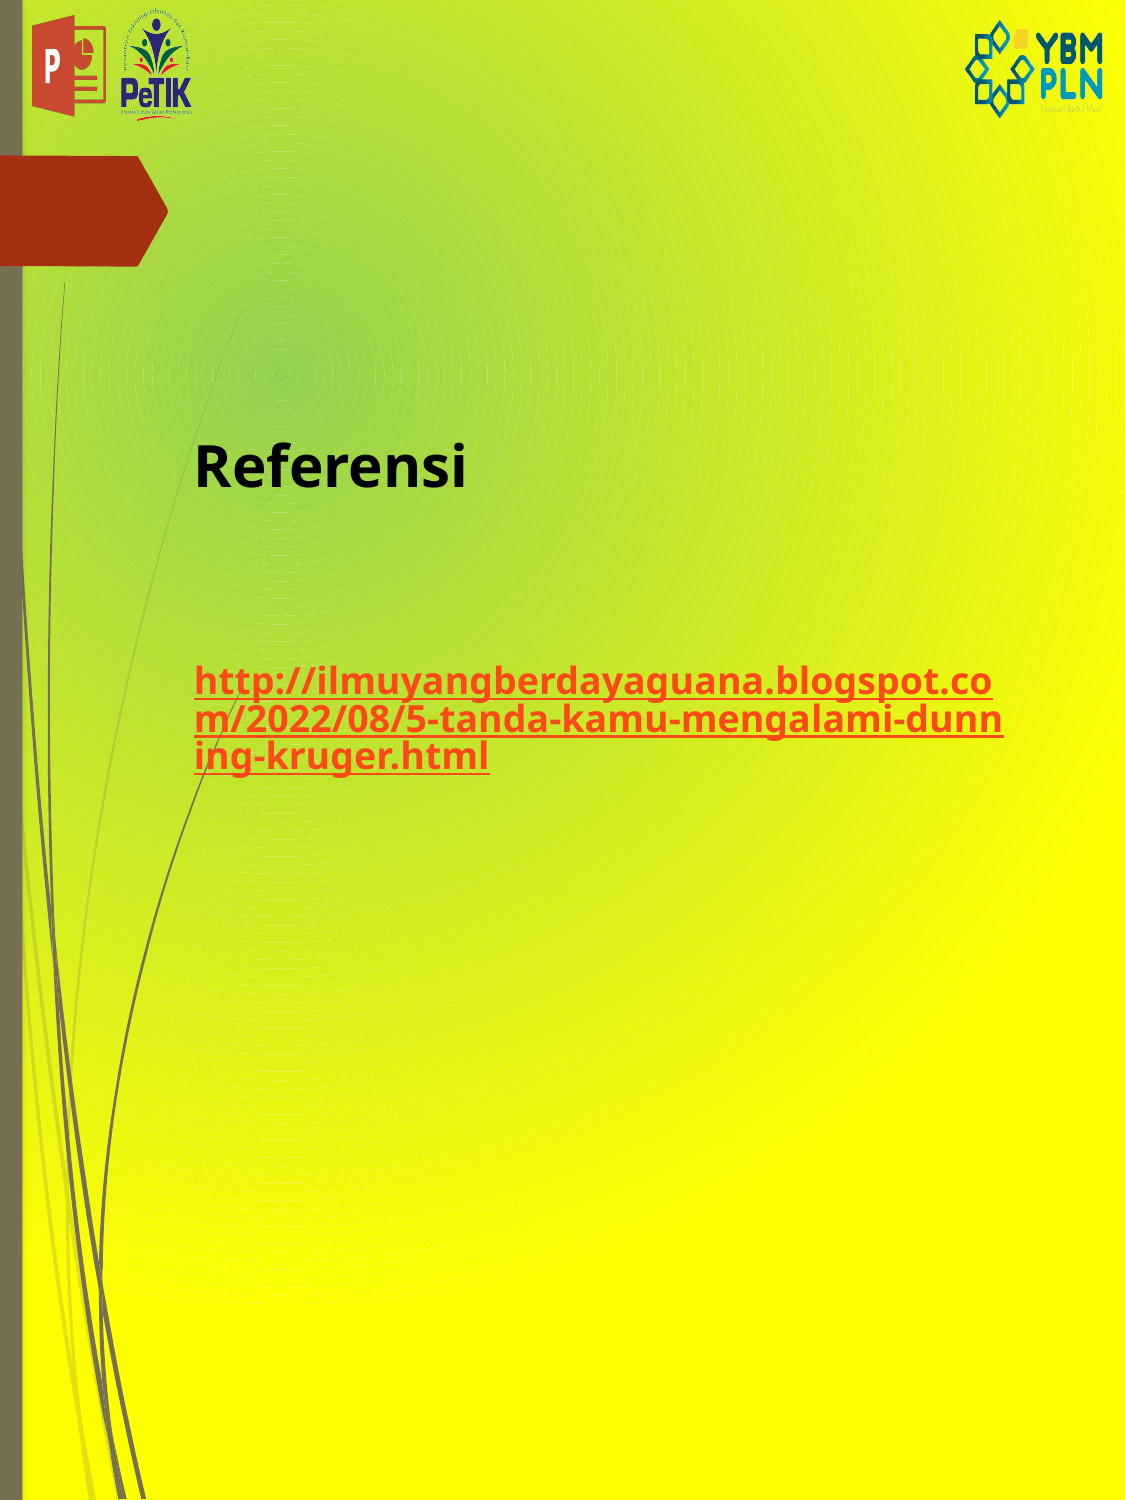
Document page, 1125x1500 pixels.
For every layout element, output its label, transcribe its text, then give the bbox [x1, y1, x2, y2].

picture [32, 15, 106, 117]
text_box Referensi http://ilmuyangberdayaguana.blogspot.com/2022/08/5-tanda-kamu-mengalami-dunning-kruger.html [178, 422, 1019, 768]
picture [957, 17, 1110, 119]
picture [121, 8, 192, 121]
